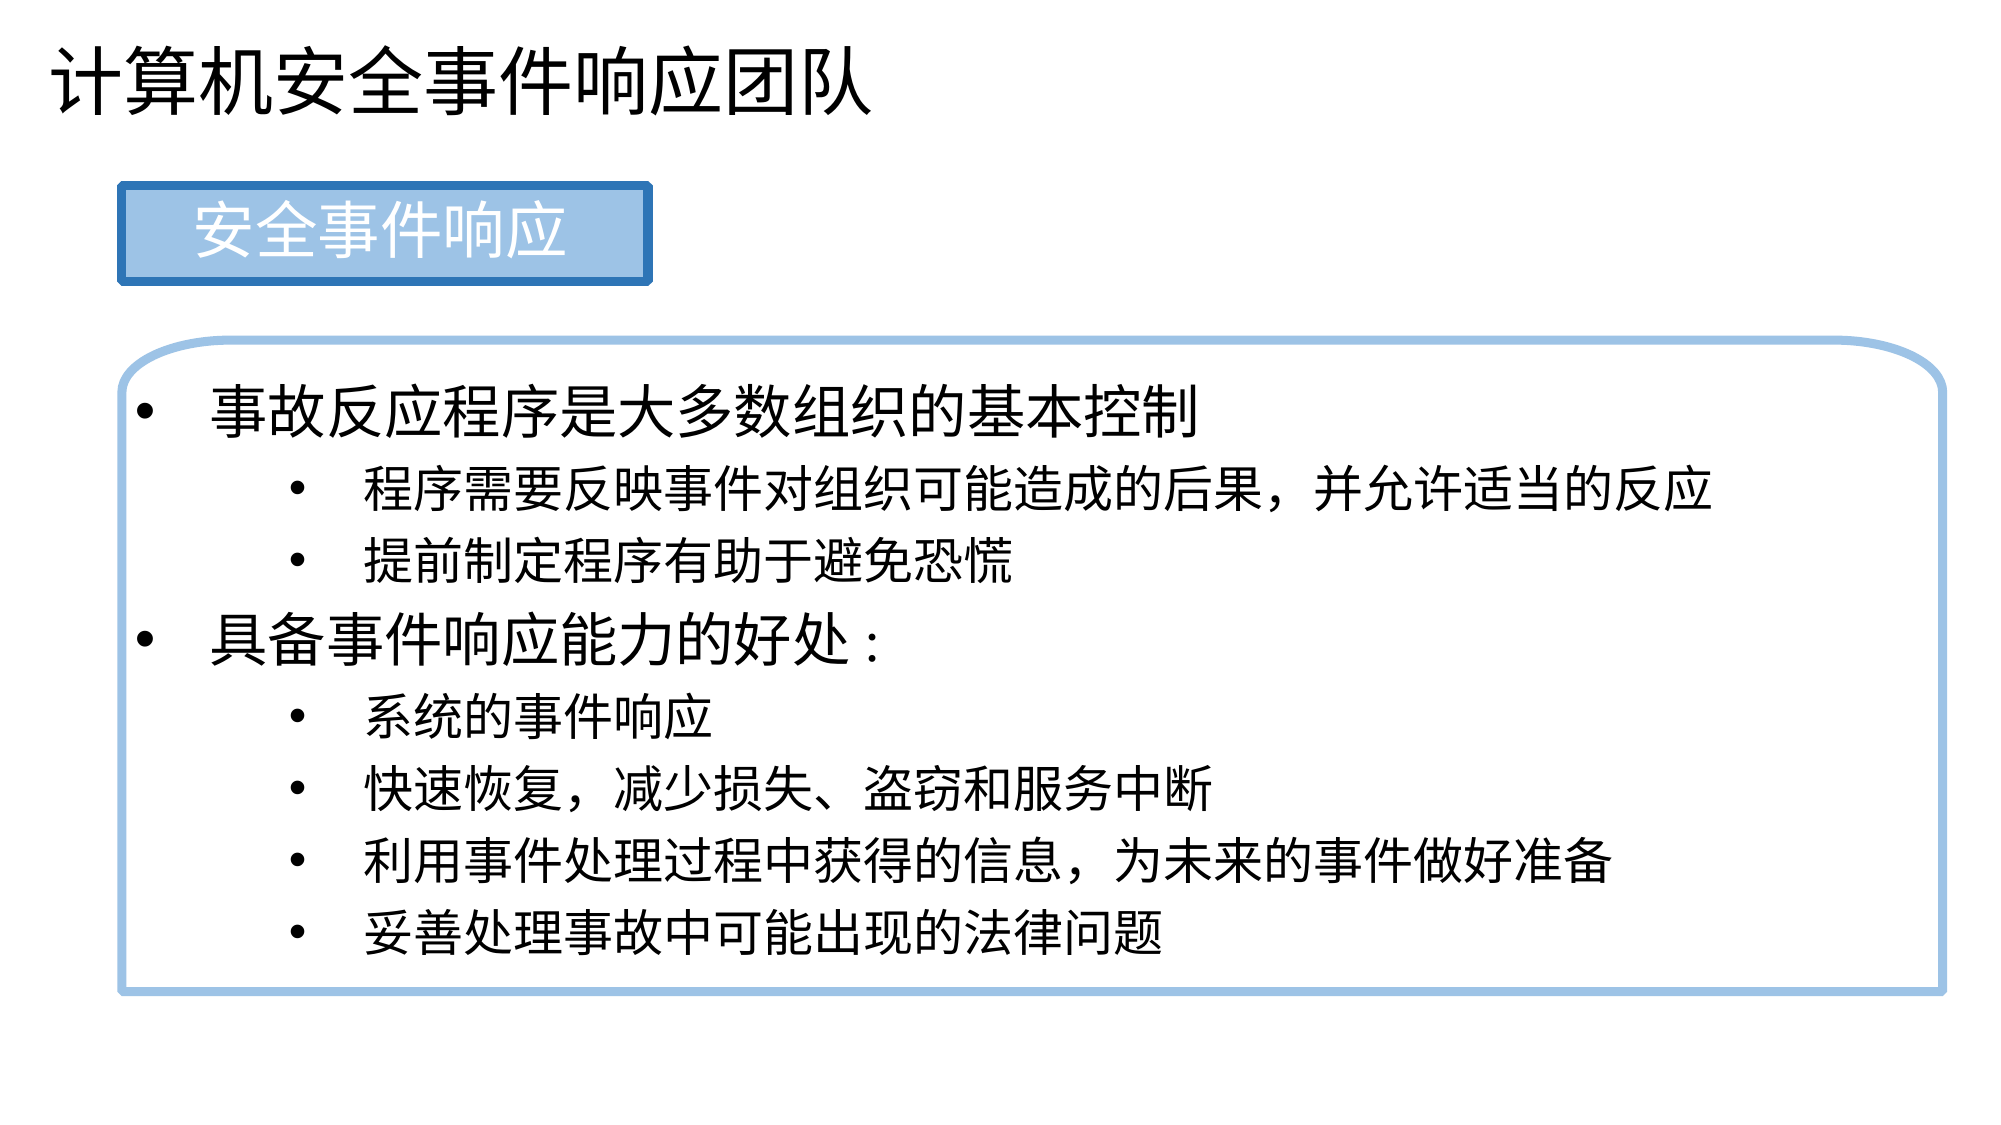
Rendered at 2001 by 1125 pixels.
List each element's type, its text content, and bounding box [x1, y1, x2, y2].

text_box 事故反应程序是大多数组织的基本控制 程序需要反映事件对组织可能造成的后果，并允许适当的反应 提前制定程序有助于避免恐慌 具备事件响应能力的好处: 系统的事件响应 快速恢复，减少损失、盗窃和服务中断 利用事件处理过程中获得的信息，为未来的事件做好准备 妥善处理事故中可能出现的法律问题 [121, 340, 1943, 992]
text_box 计算机安全事件响应团队 [31, 0, 1049, 160]
text_box 安全事件响应 [121, 185, 649, 282]
